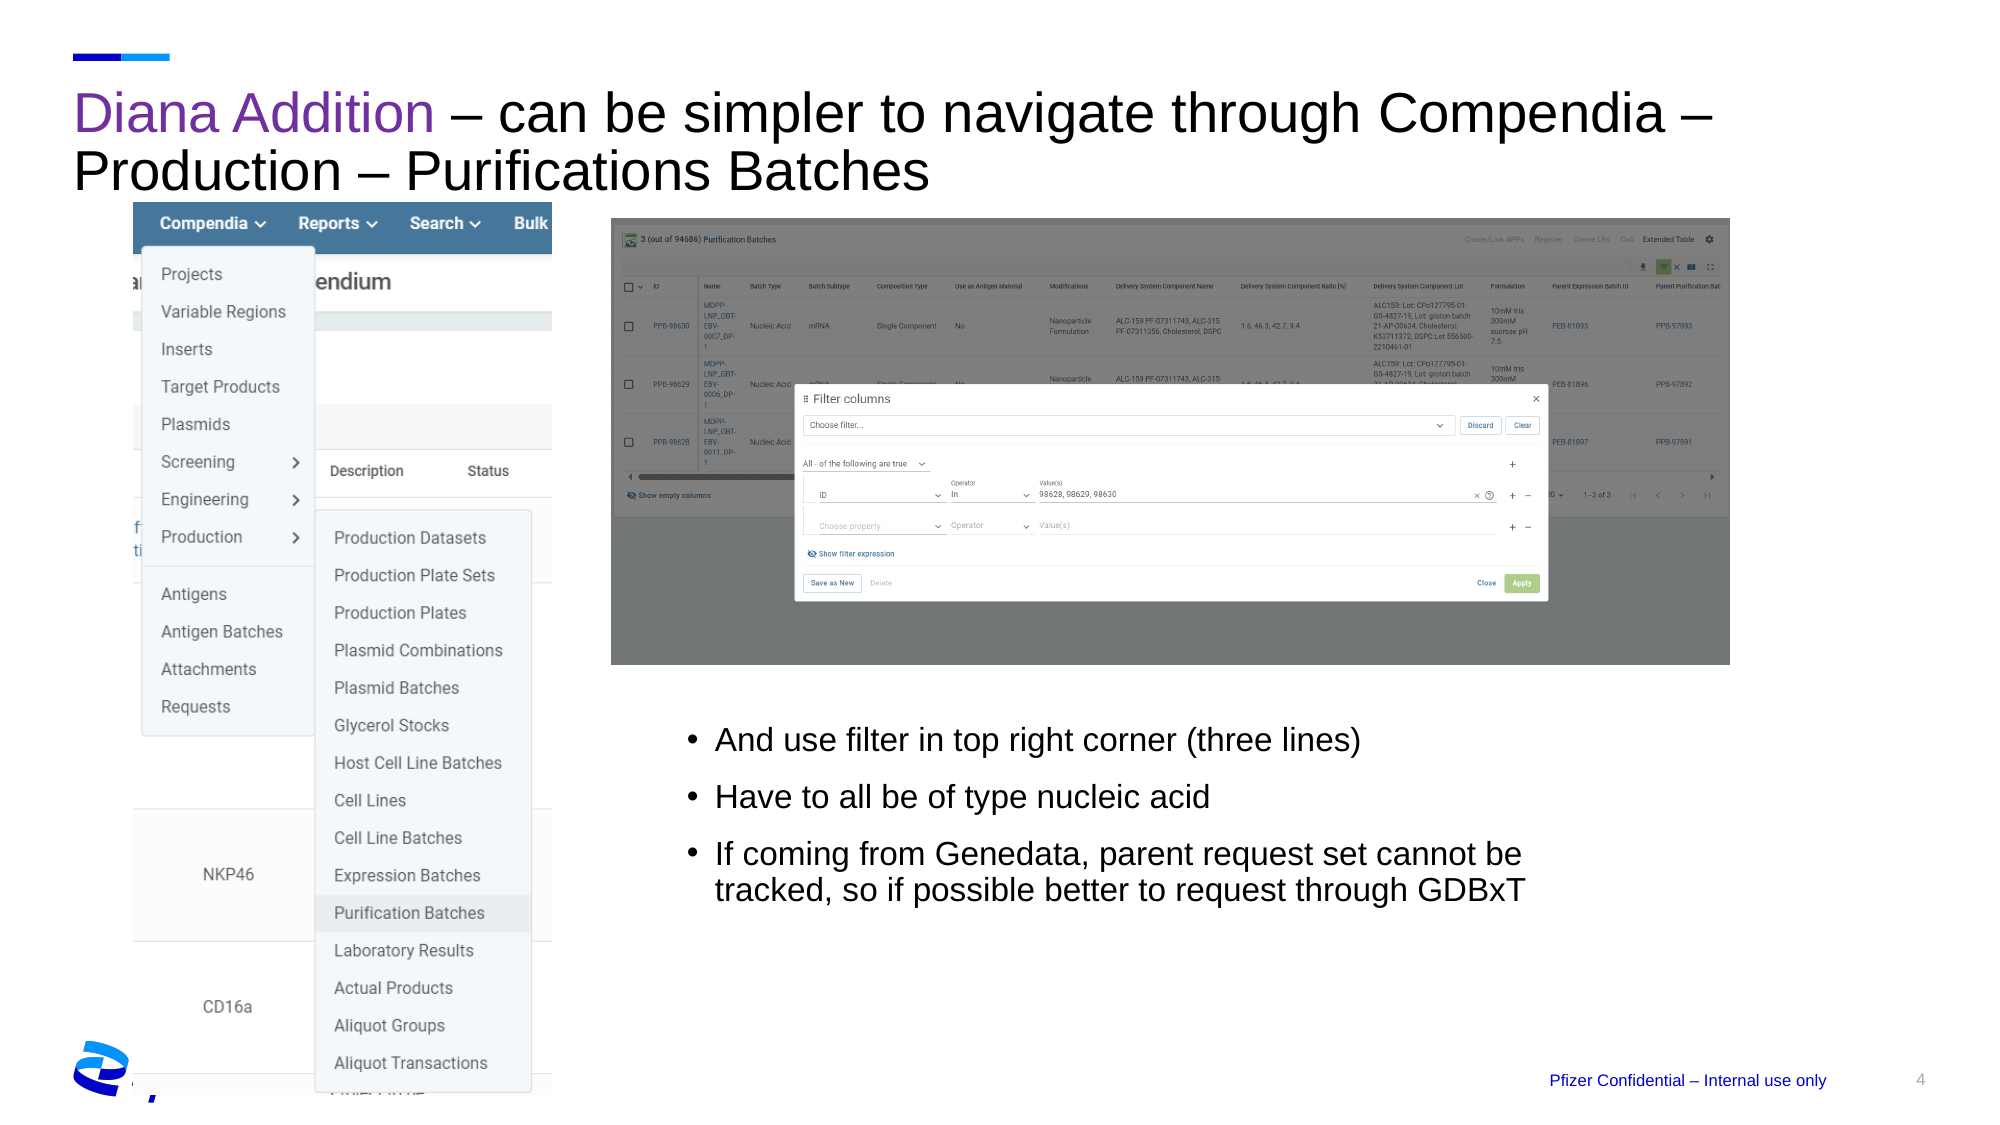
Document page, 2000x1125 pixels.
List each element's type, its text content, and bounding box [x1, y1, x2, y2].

text_box And use filter in top right corner (three lines) Have to all be of type nucleic acid If coming from Genedata, parent request set cannot be tracked, so if possible better to request through GDBxT [679, 715, 1538, 1003]
picture [611, 218, 1730, 665]
title Diana Addition – can be simpler to navigate through Compendia – Production – Purifications Batches [73, 79, 1926, 219]
picture [132, 202, 552, 1095]
